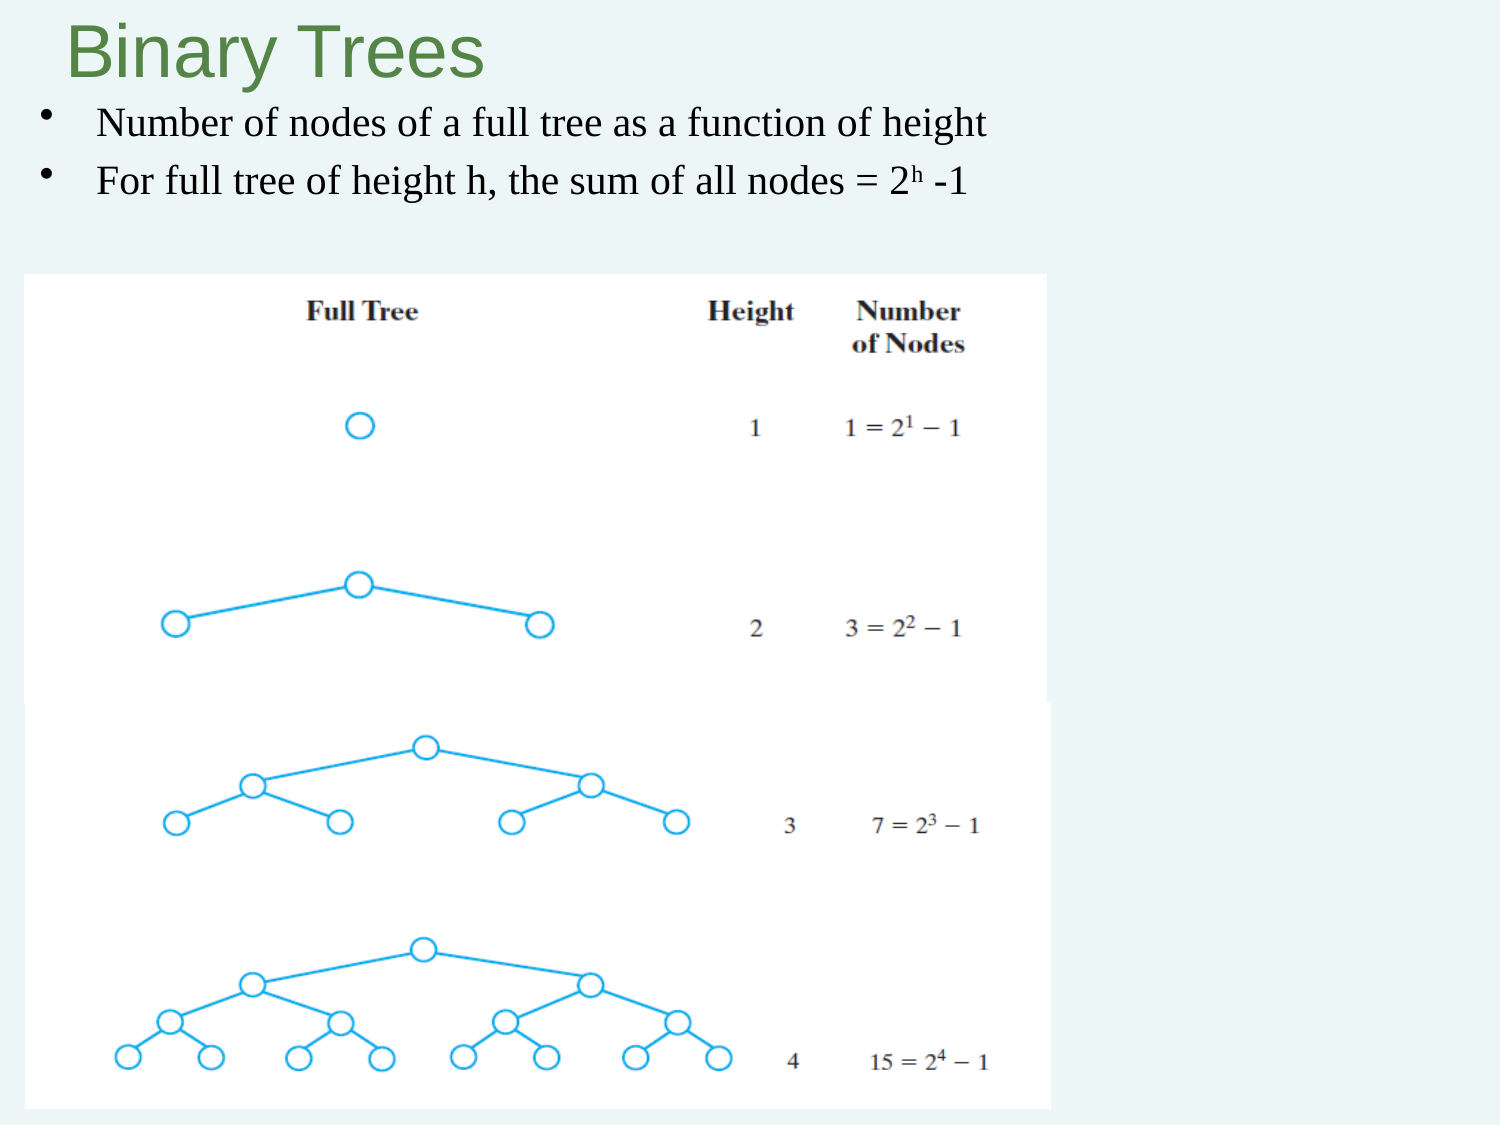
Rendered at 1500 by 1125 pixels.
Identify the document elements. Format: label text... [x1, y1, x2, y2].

text_box Binary Trees [49, 0, 1400, 163]
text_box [24, 274, 1051, 1110]
text_box Number of nodes of a full tree as a function of height For full tree of height h, the sum of all nodes = 2h -1 [24, 87, 1375, 828]
